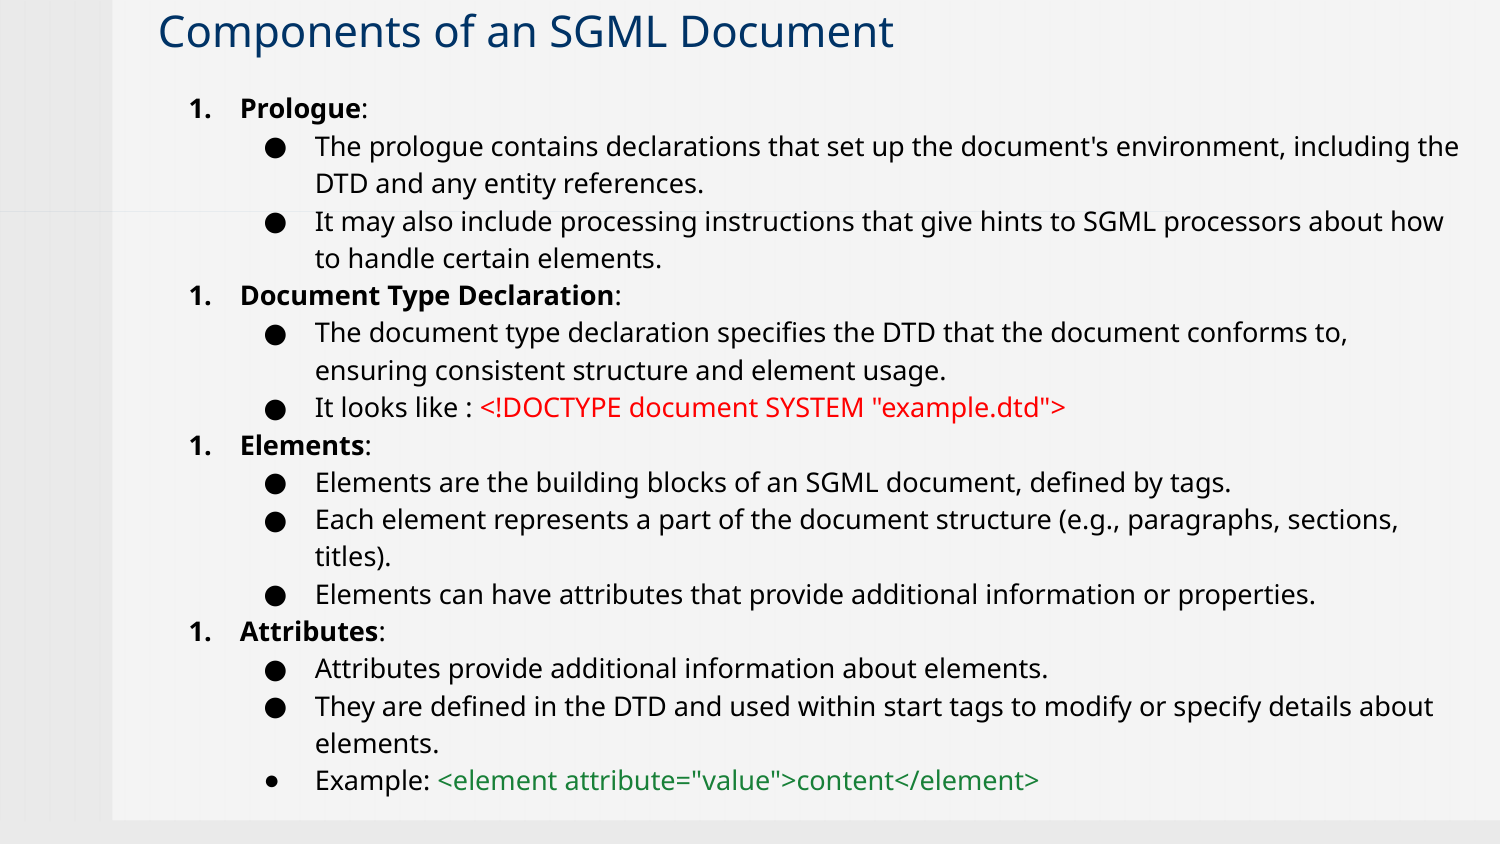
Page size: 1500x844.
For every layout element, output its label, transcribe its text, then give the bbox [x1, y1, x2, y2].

list Prologue: The prologue contains declarations that set up the document's environment, including the DTD and any entity references. It may also include processing instructions that give hints to SGML processors about how to handle certain elements. Document Type Declaration: The document type declaration specifies the DTD that the document conforms to, ensuring consistent structure and element usage. It looks like : <!DOCTYPE document SYSTEM "example.dtd"> Elements: Elements are the building blocks of an SGML document, defined by tags. Each element represents a part of the document structure (e.g., paragraphs, sections, titles). Elements can have attributes that provide additional information or properties. Attributes: Attributes provide additional information about elements. They are defined in the DTD and used within start tags to modify or specify details about elements. Example: <element attribute="value">content</element> [149, 84, 1481, 601]
title Components of an SGML Document [142, 0, 1482, 65]
